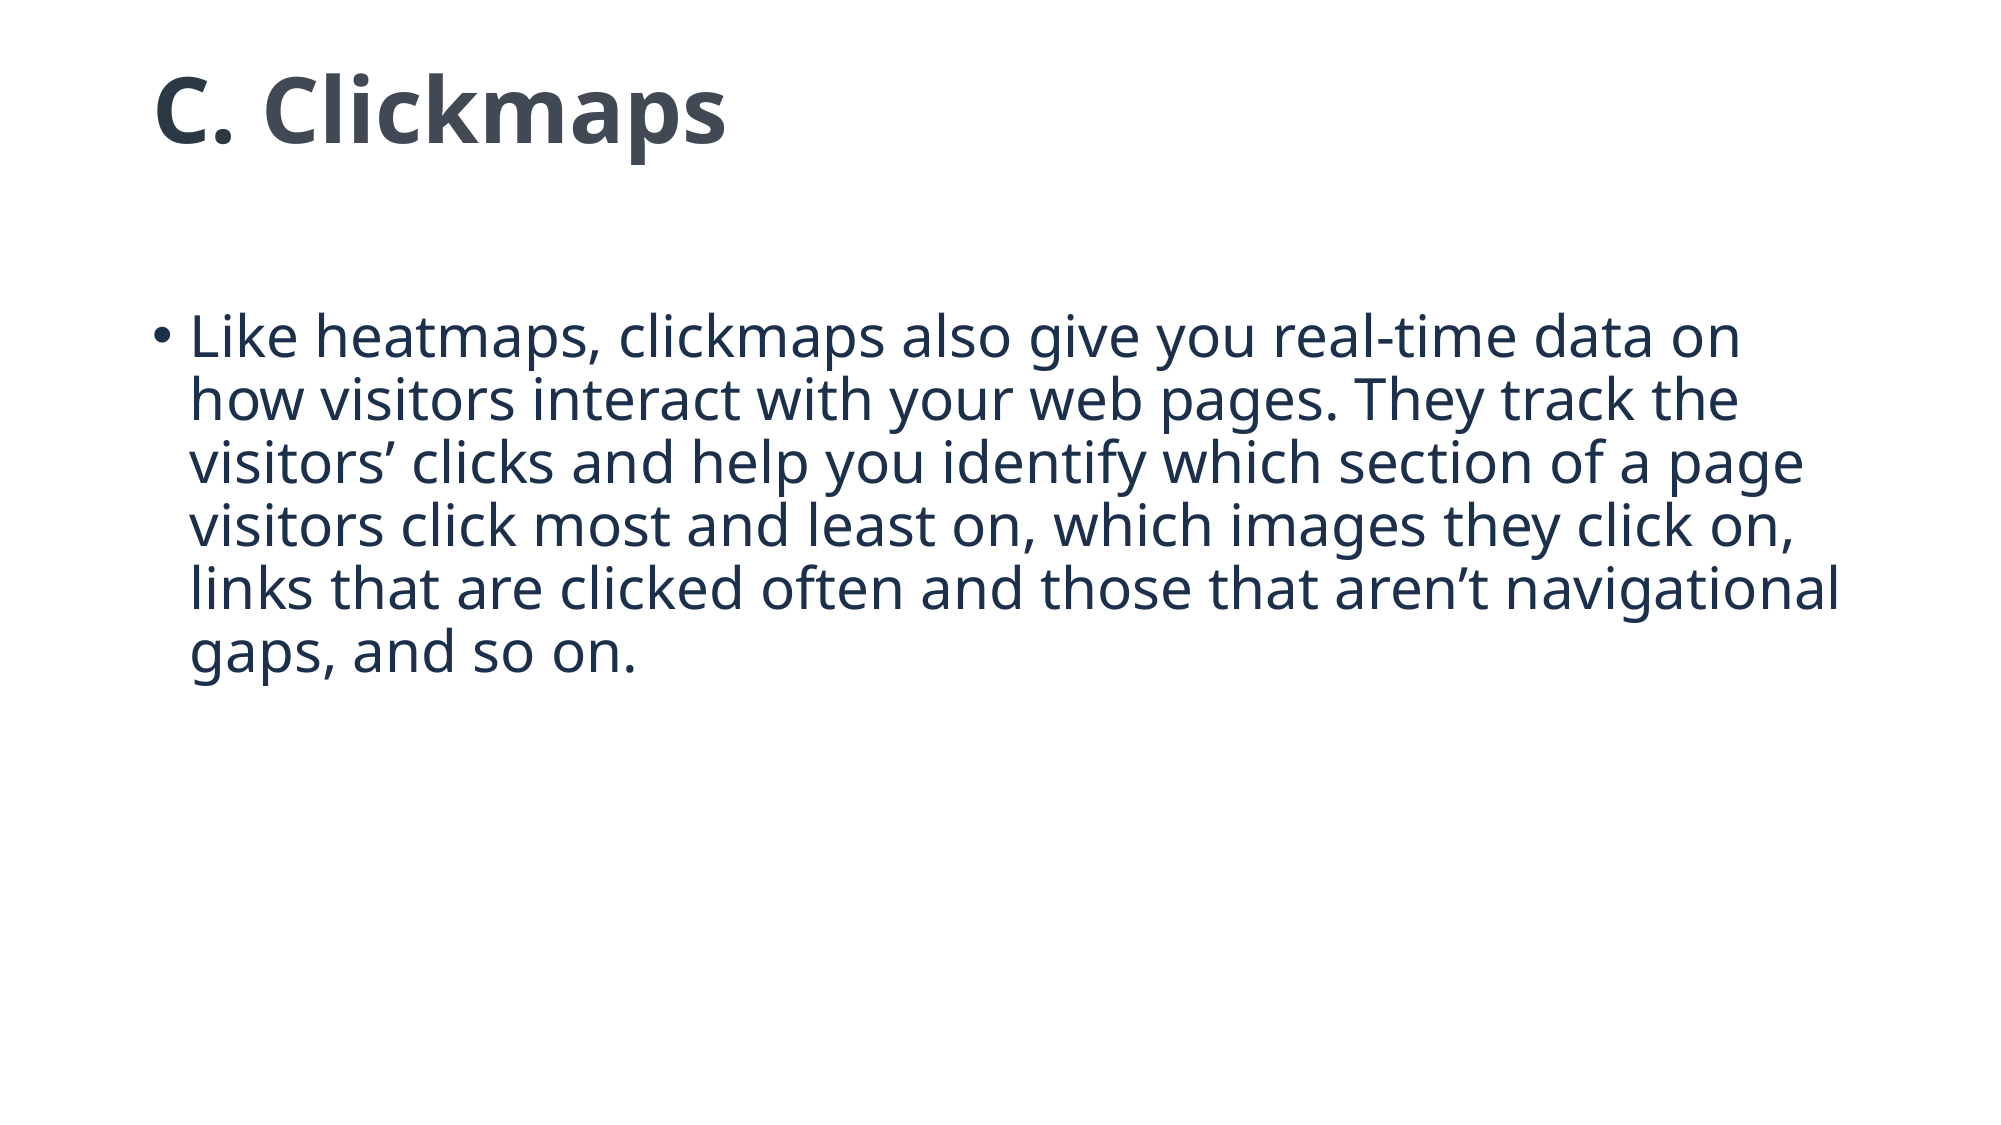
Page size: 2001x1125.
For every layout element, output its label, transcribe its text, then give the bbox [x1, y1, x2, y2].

title C. Clickmaps [137, 59, 1863, 278]
list Like heatmaps, clickmaps also give you real-time data on how visitors interact with your web pages. They track the visitors’ clicks and help you identify which section of a page visitors click most and least on, which images they click on, links that are clicked often and those that aren’t navigational gaps, and so on. [137, 299, 1863, 1014]
